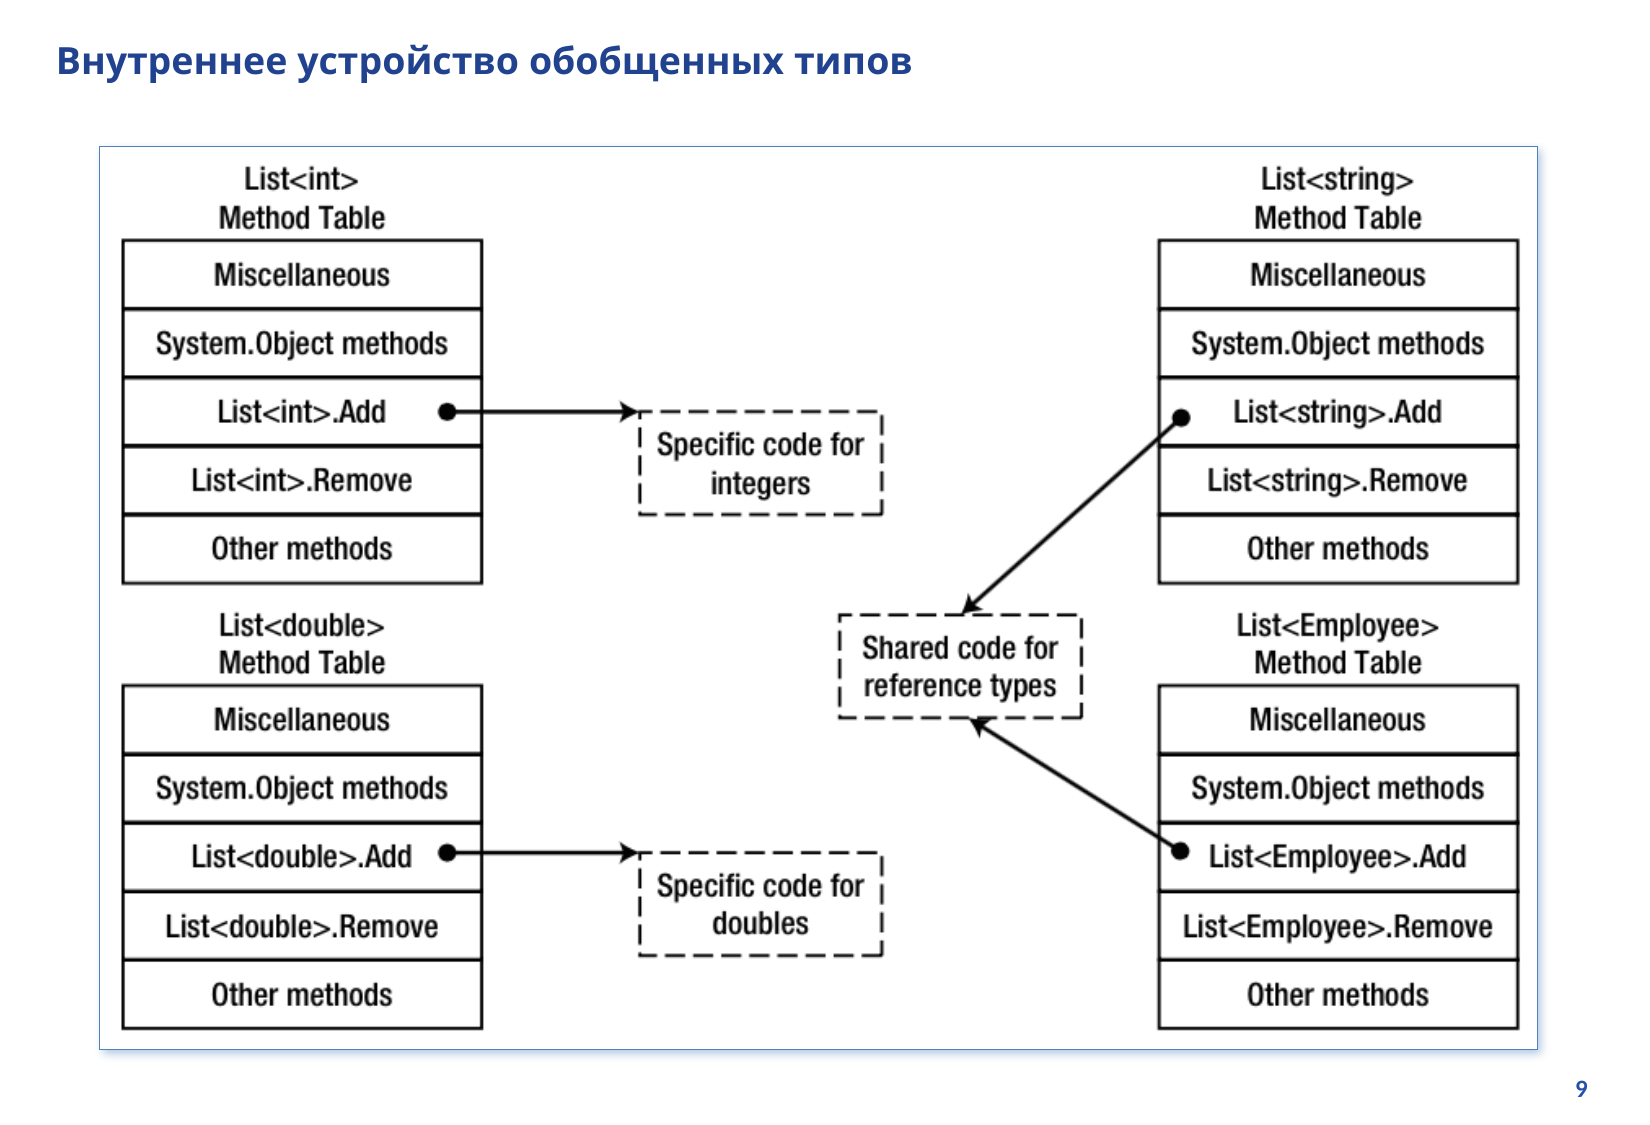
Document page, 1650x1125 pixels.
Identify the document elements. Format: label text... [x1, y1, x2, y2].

picture [99, 146, 1538, 1051]
title Внутреннее устройство обобщенных типов [40, 29, 1616, 90]
